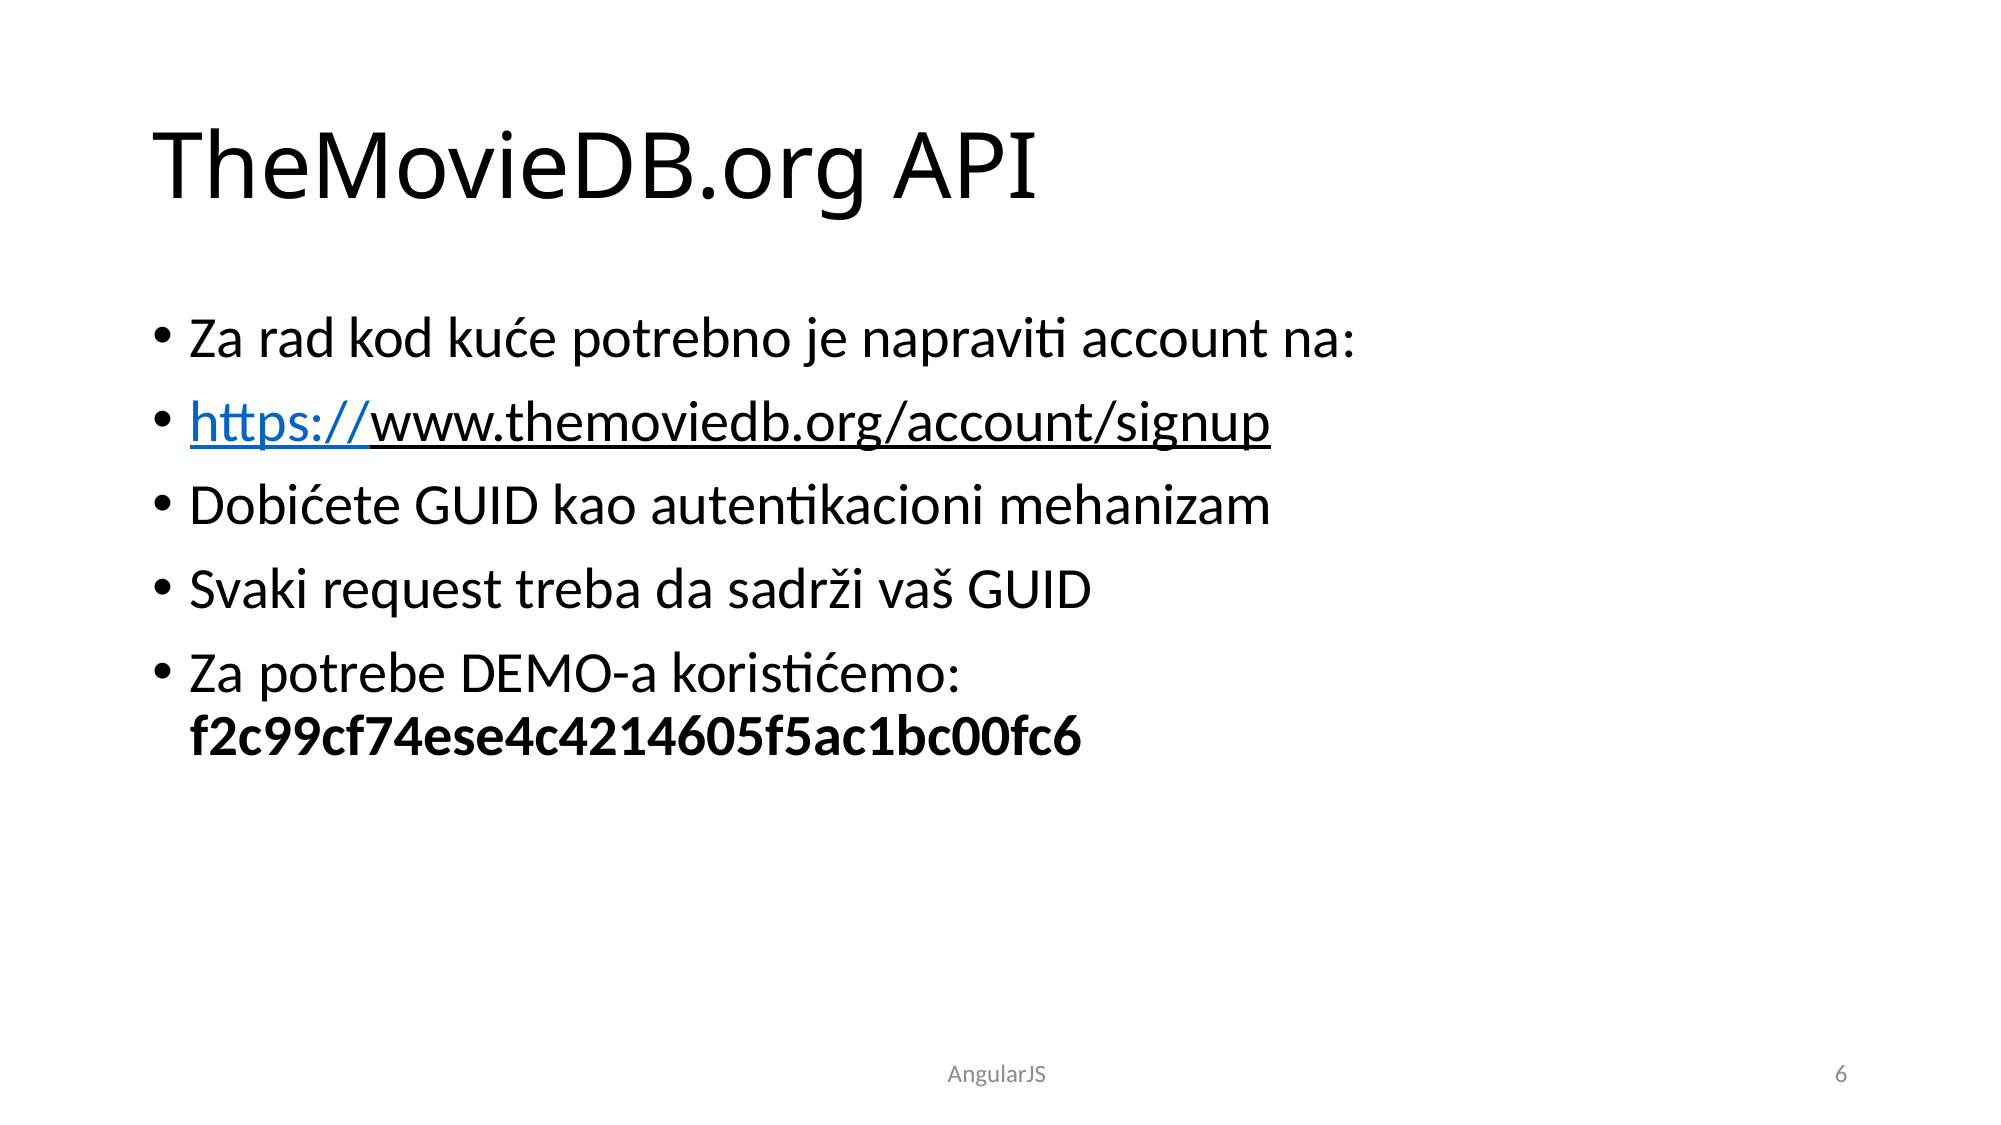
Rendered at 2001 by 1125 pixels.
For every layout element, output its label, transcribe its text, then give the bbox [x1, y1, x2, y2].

footer AngularJS [662, 1042, 1338, 1103]
slide_number 6 [1412, 1042, 1863, 1103]
list Za rad kod kuće potrebno je napraviti account na: https://www.themoviedb.org/account/signup Dobićete GUID kao autentikacioni mehanizam Svaki request treba da sadrži vaš GUID Za potrebe DEMO-a koristićemo: f2c99cf74ese4c4214605f5ac1bc00fc6 [137, 299, 1863, 1014]
title TheMovieDB.org API [137, 59, 1863, 278]
